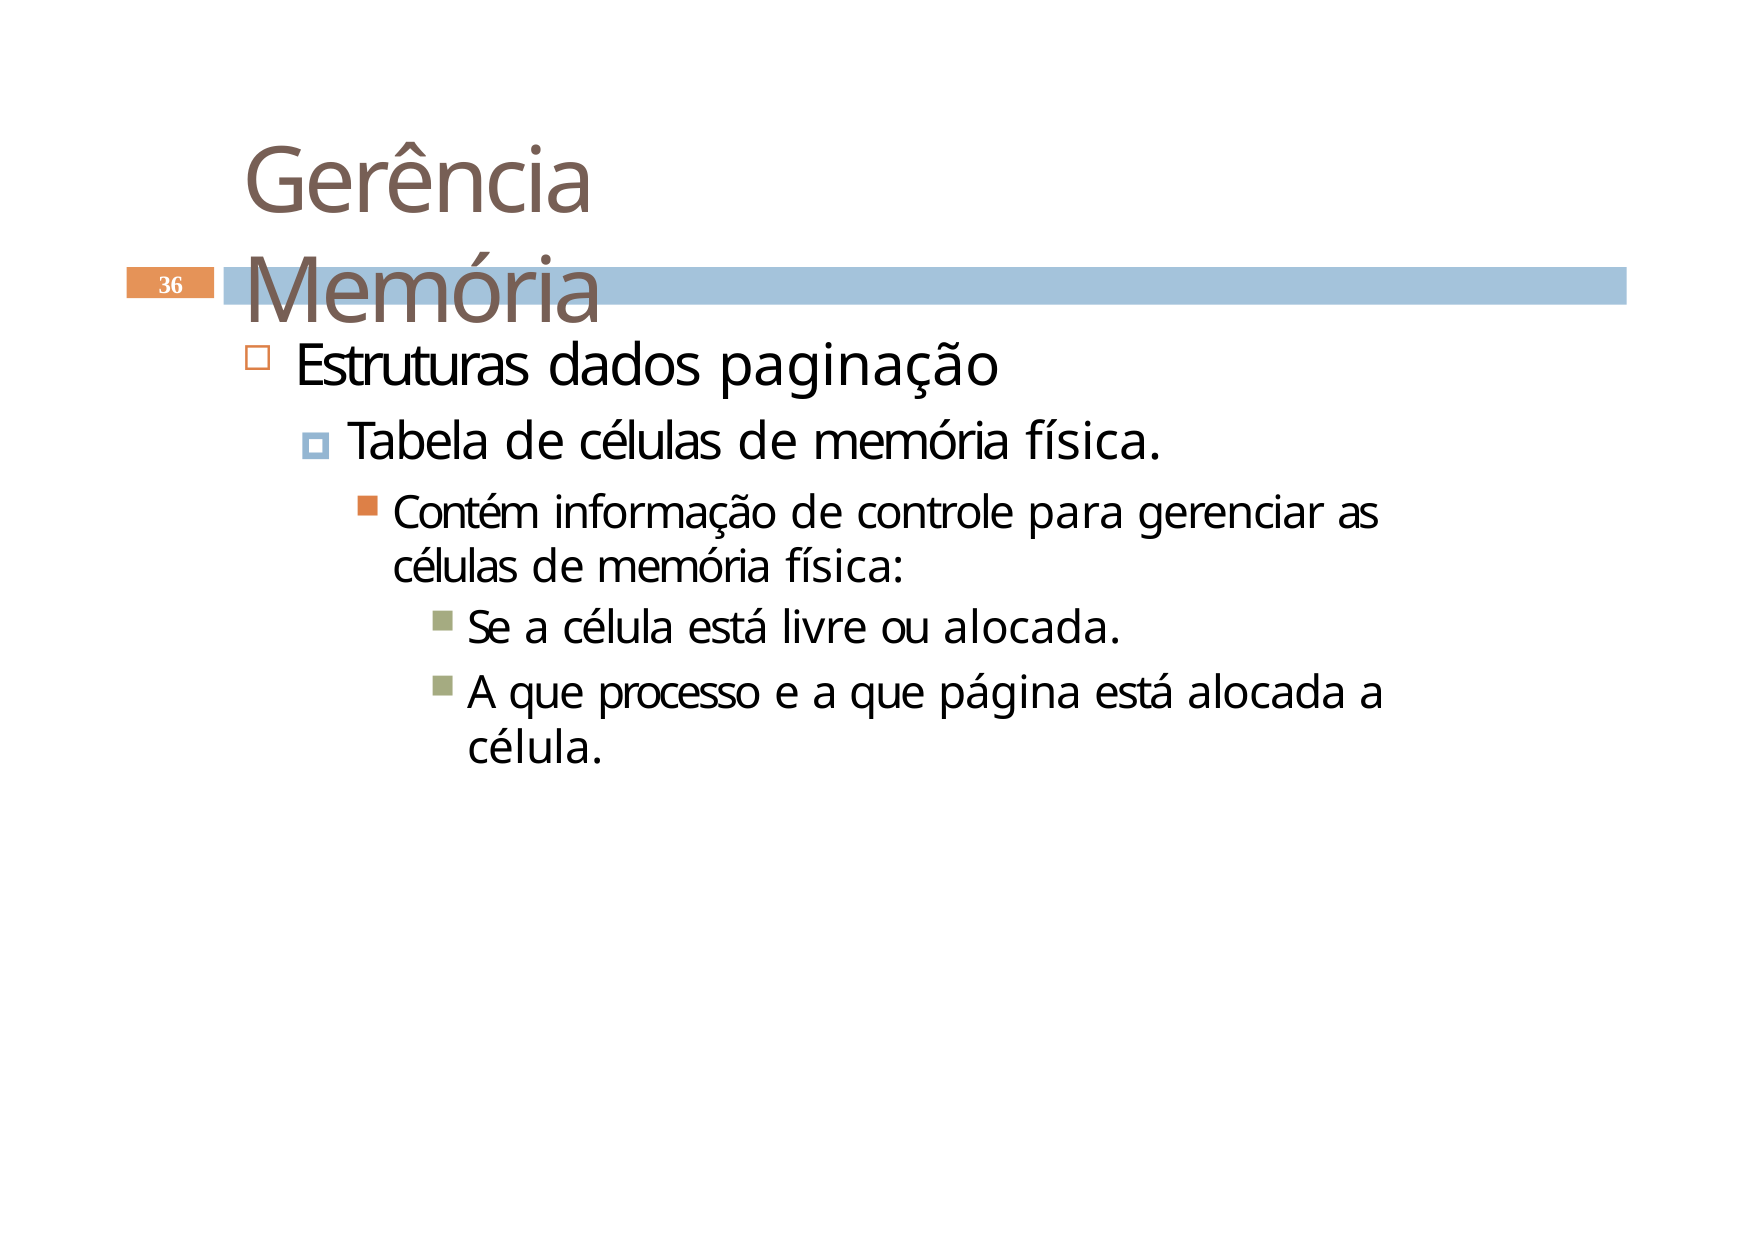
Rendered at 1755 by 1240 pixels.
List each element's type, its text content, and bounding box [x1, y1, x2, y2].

text_box Estruturas dados paginação 🞑 Tabela de células de memória física. Contém informação de controle para gerenciar as células de memória física: Se a célula está livre ou alocada. A que processo e a que página está alocada a célula. [240, 313, 1504, 773]
text_box 36 [126, 267, 215, 299]
title Gerência Memória [240, 118, 934, 313]
